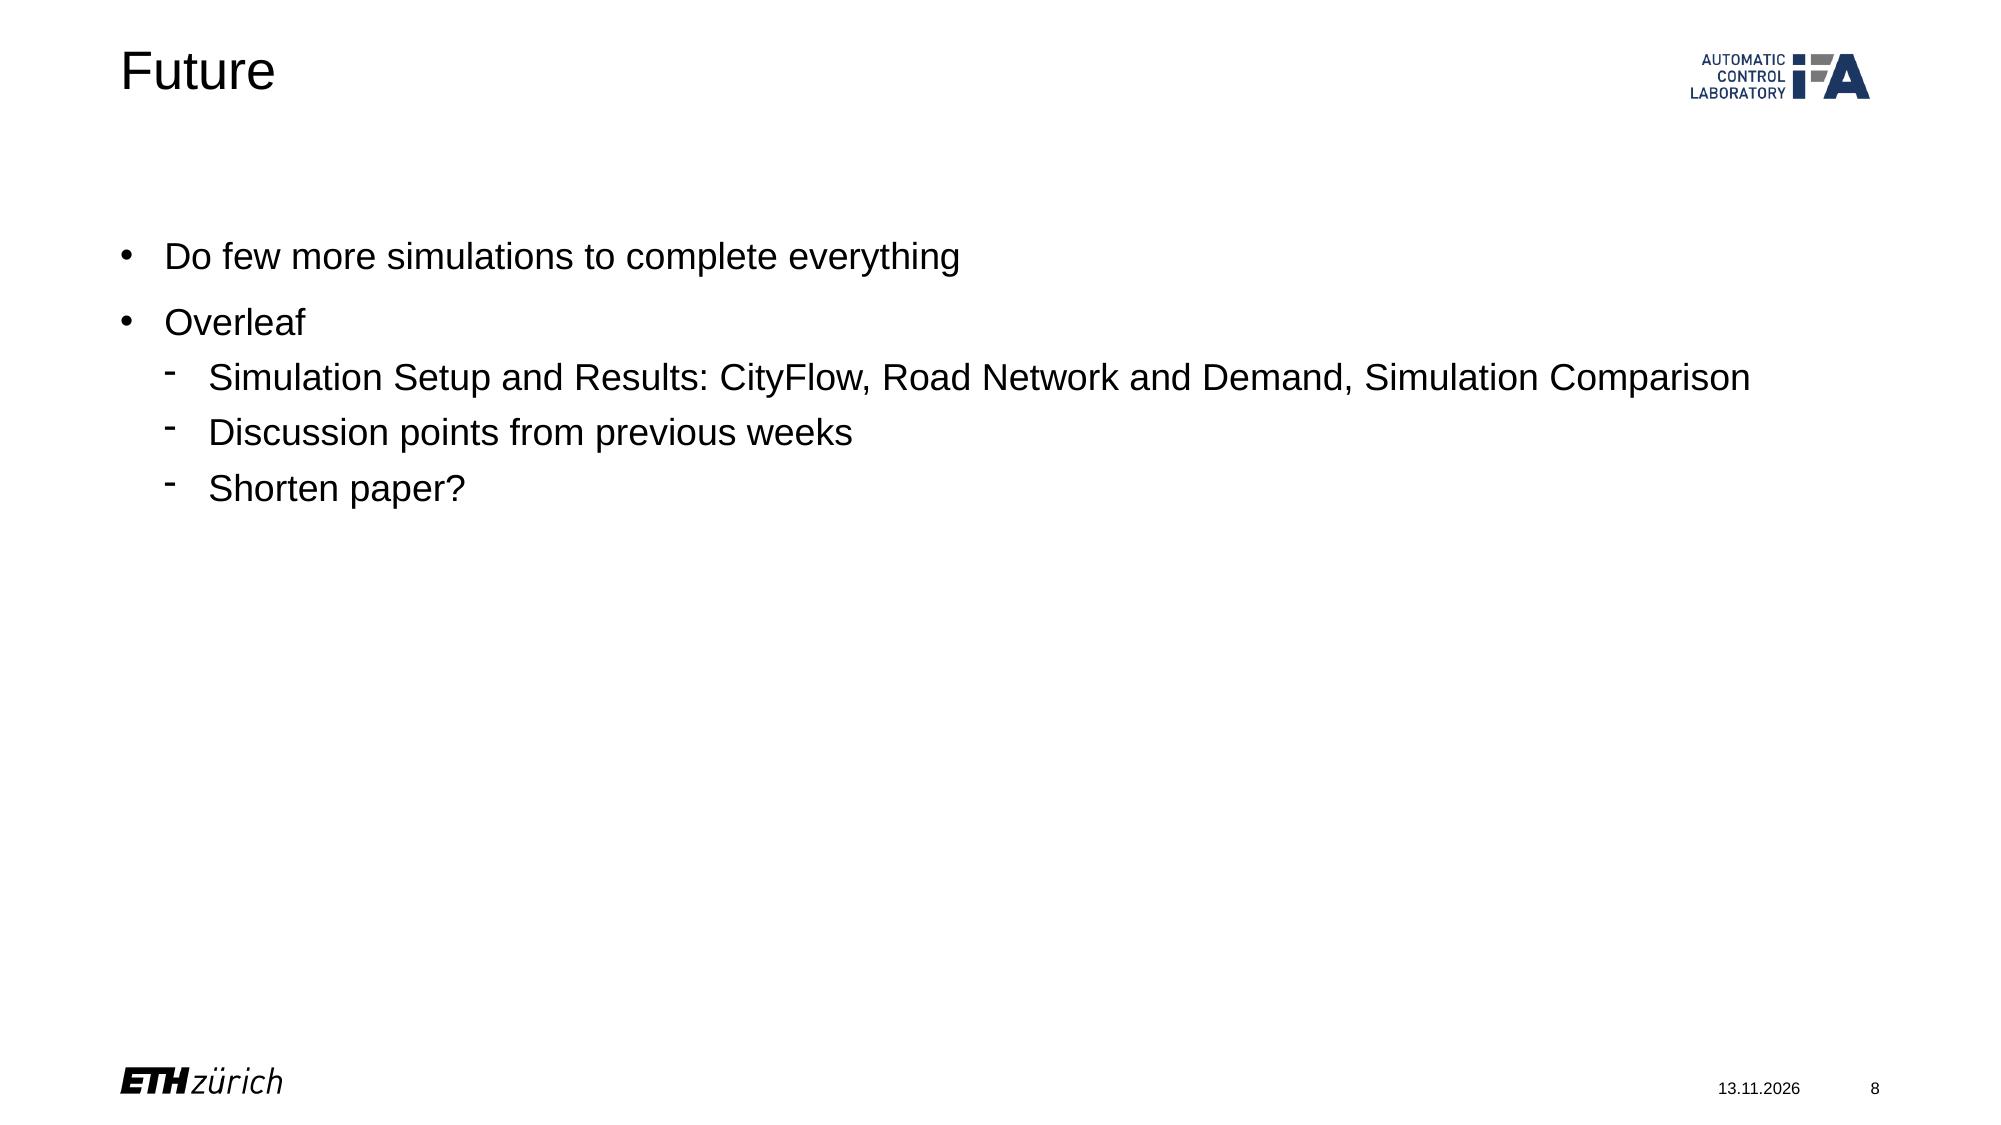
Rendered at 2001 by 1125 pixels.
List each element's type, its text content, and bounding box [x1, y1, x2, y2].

title Future [120, 42, 1880, 191]
picture [120, 1067, 282, 1094]
slide_number 8 [1827, 1069, 1880, 1106]
list Do few more simulations to complete everything Overleaf Simulation Setup and Results: CityFlow, Road Network and Demand, Simulation Comparison Discussion points from previous weeks Shorten paper? [120, 231, 1880, 1000]
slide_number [1718, 1069, 1819, 1106]
